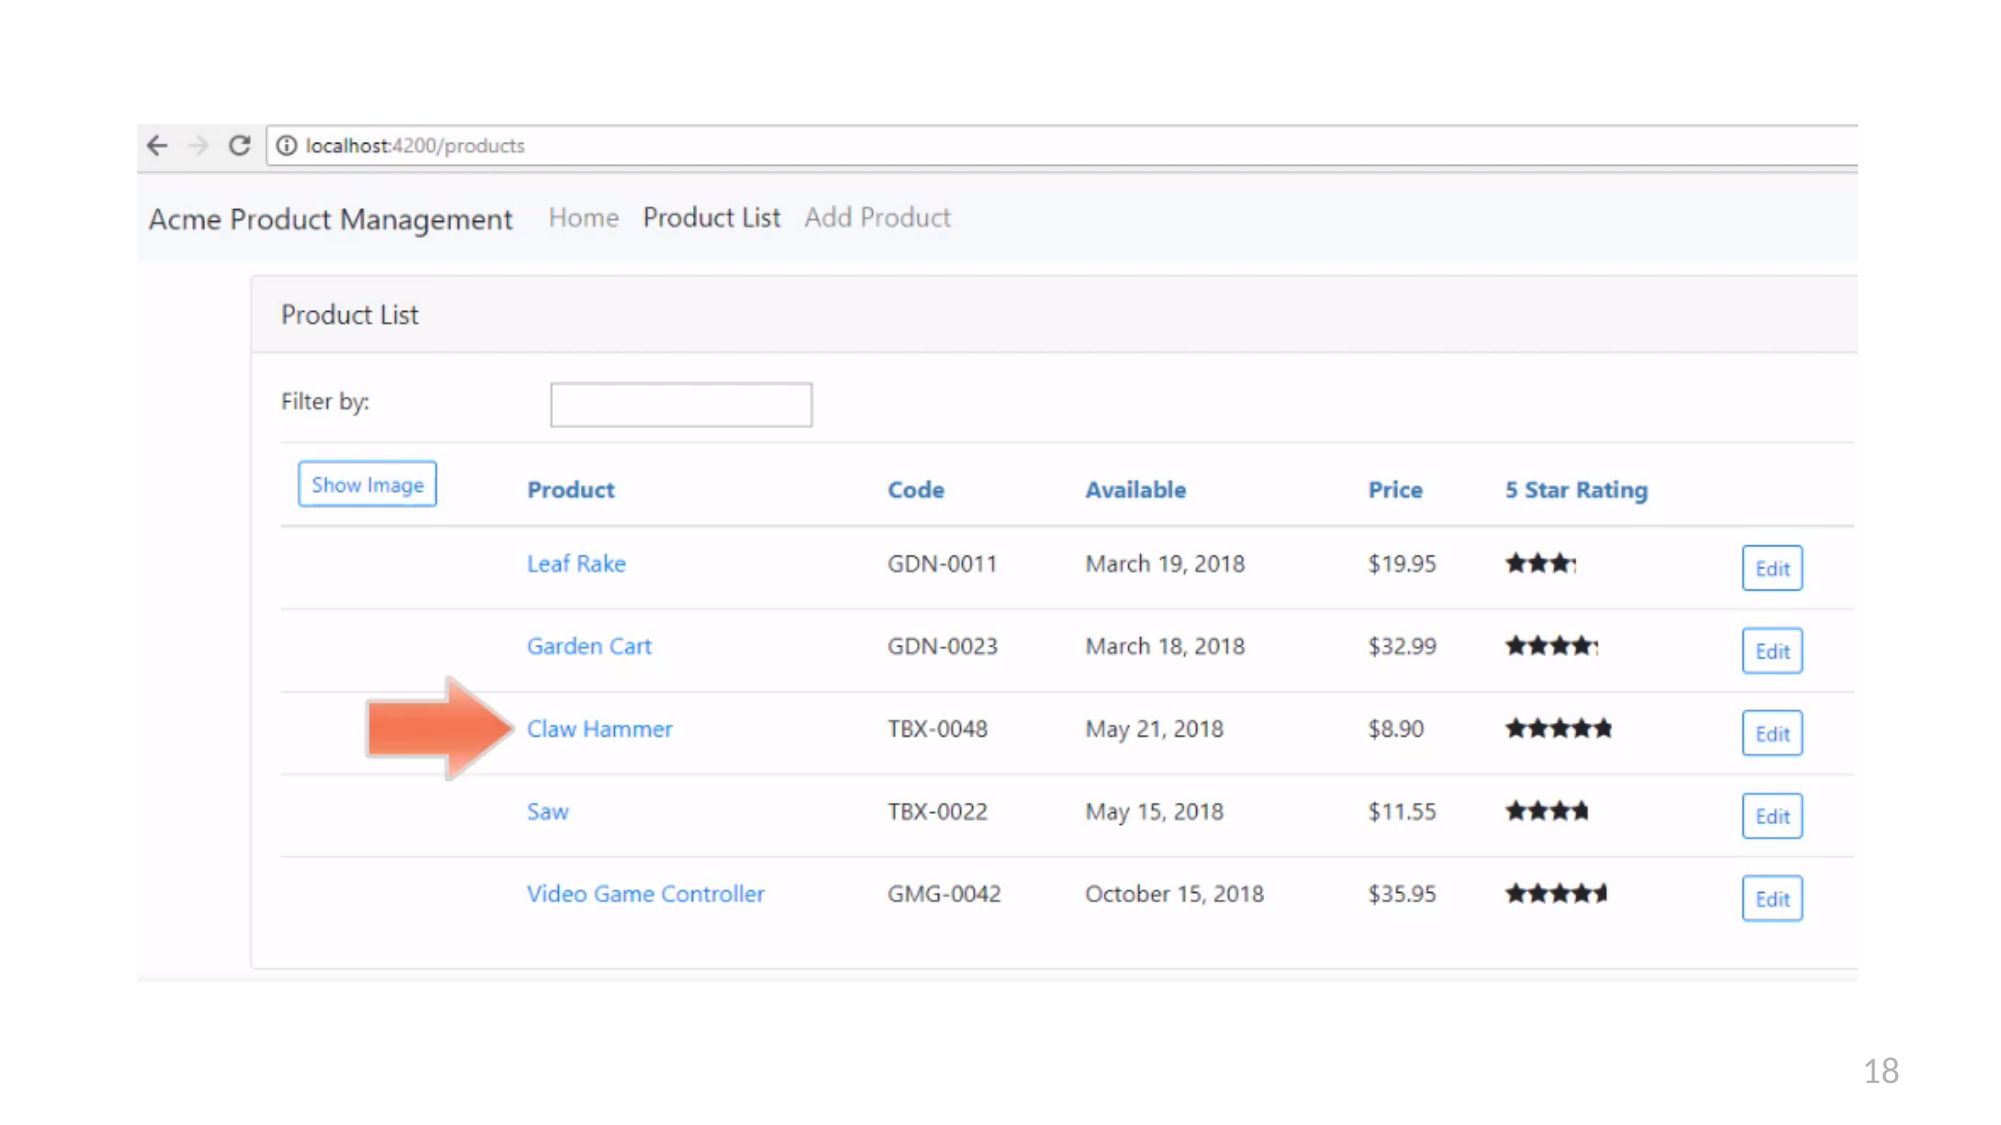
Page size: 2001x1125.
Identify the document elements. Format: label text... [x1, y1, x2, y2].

slide_number 18 [1440, 1046, 1900, 1103]
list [137, 124, 1858, 982]
